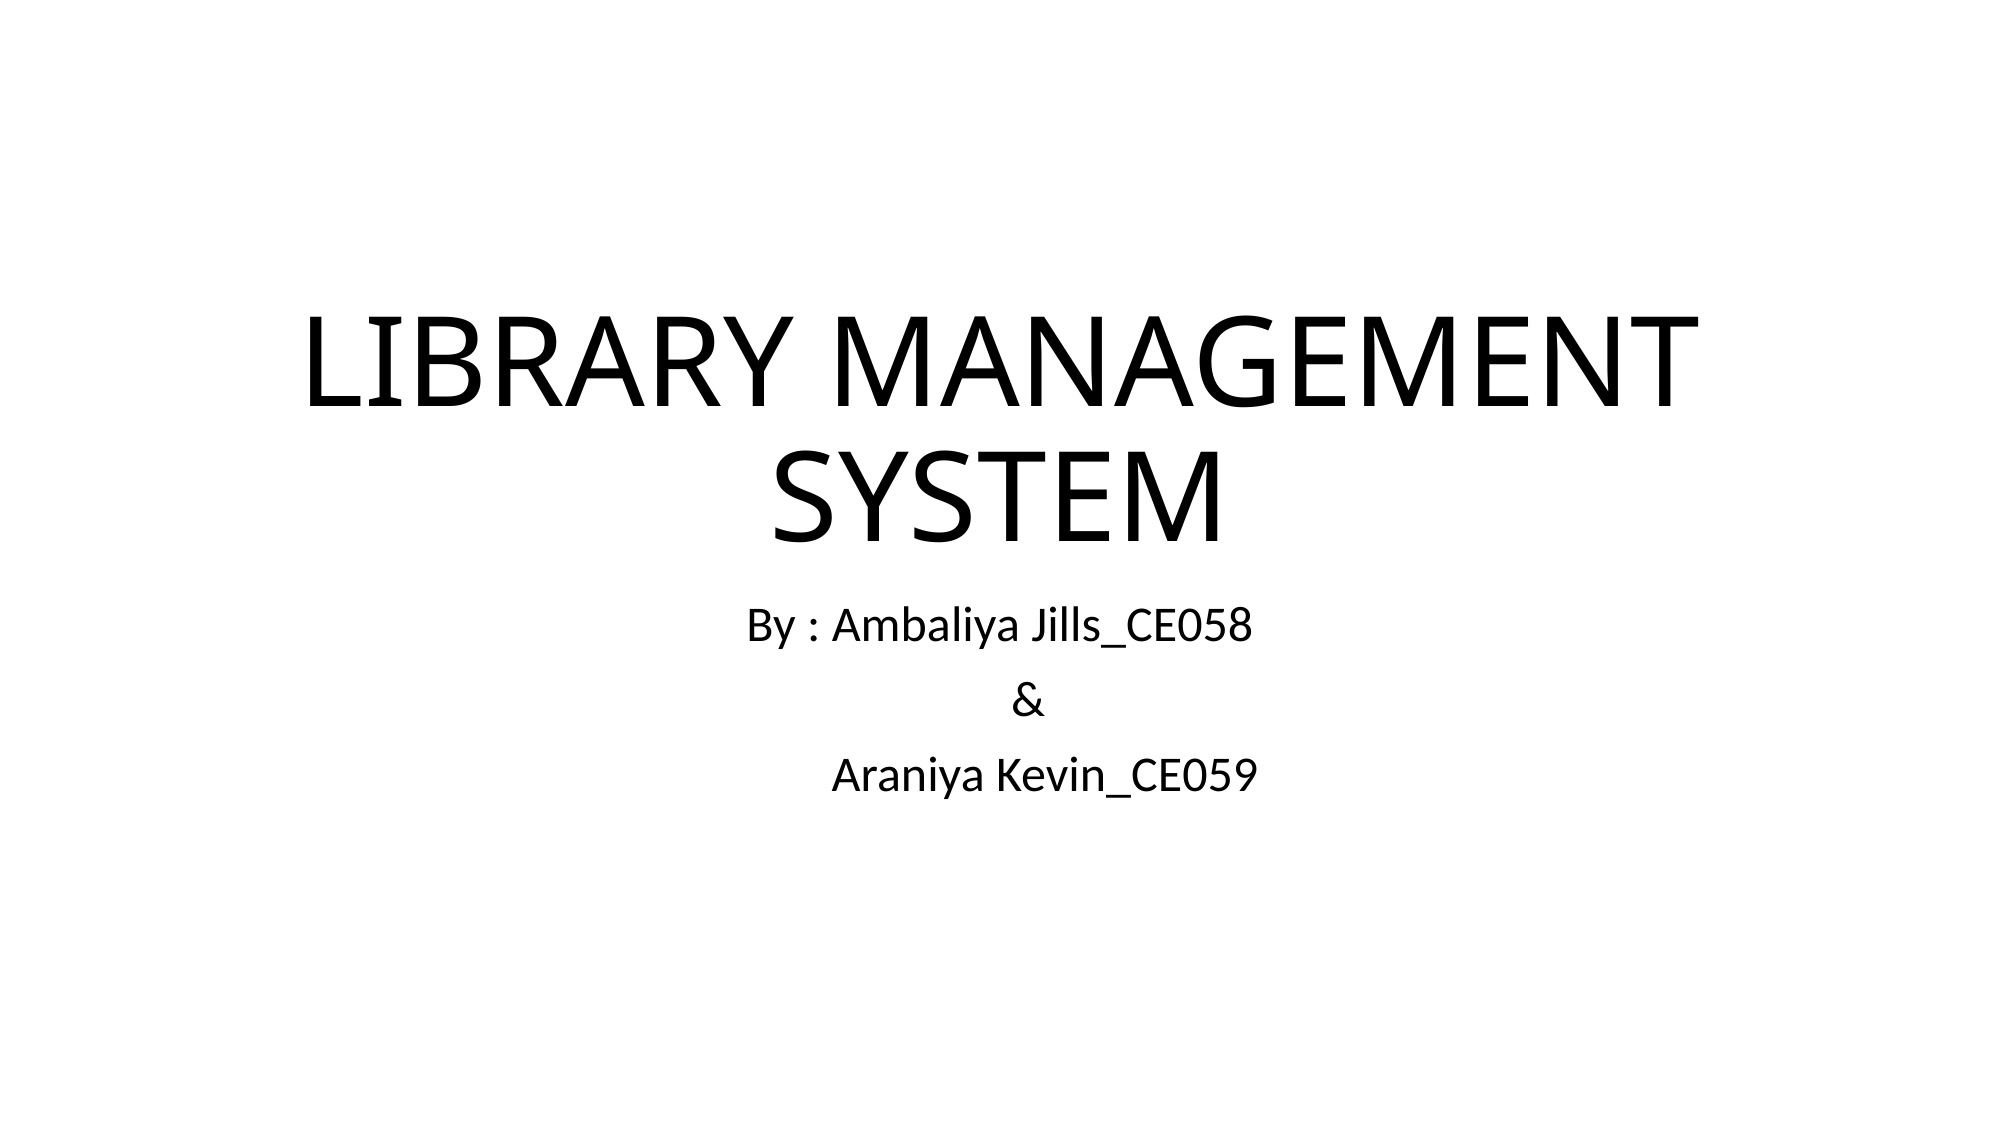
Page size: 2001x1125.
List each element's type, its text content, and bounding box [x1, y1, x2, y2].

subtitle By : Ambaliya Jills_CE058 & Araniya Kevin_CE059 [249, 590, 1750, 863]
title LIBRARY MANAGEMENT SYSTEM [249, 184, 1750, 576]
